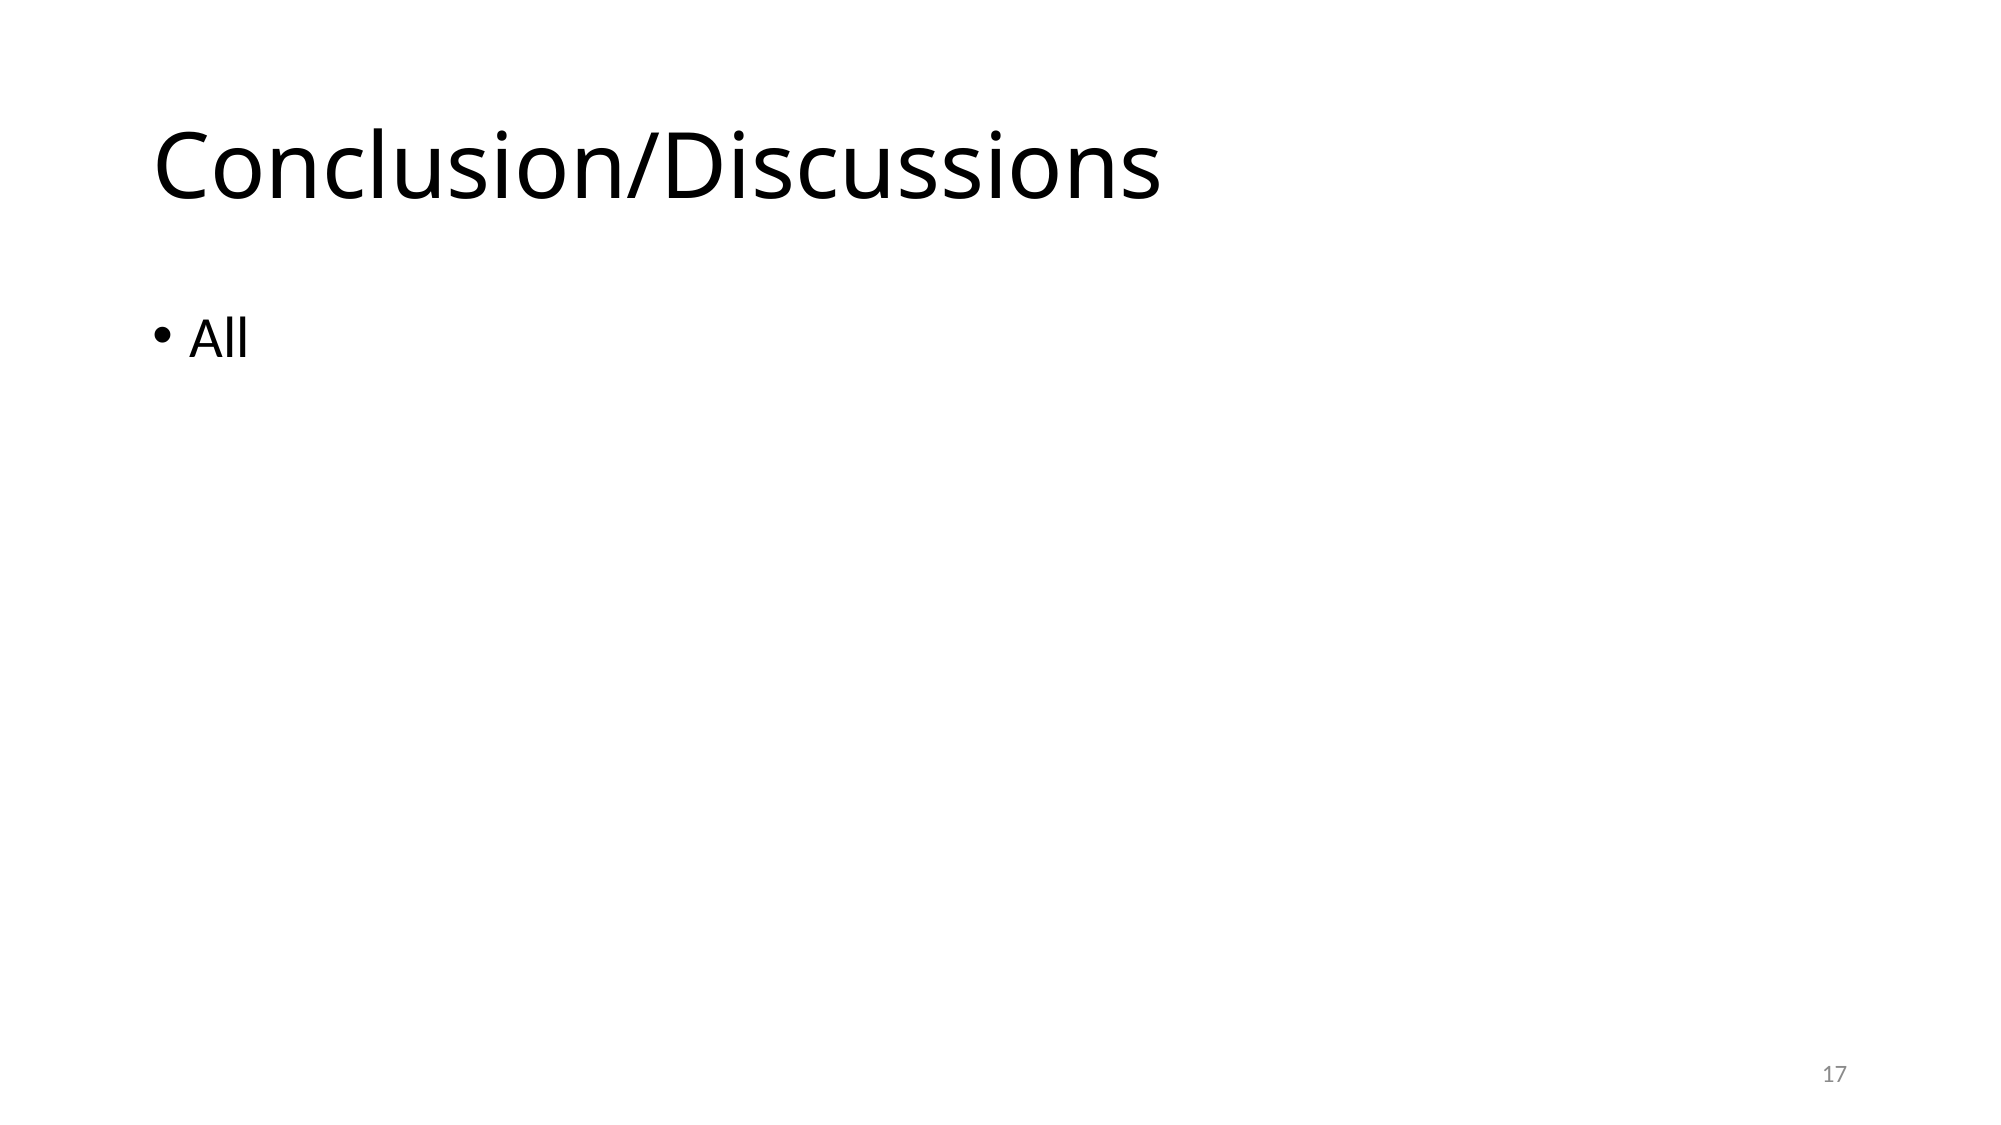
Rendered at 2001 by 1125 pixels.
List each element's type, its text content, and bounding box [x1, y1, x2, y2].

list All [137, 299, 1863, 1014]
title Conclusion/Discussions [137, 59, 1863, 278]
slide_number 17 [1412, 1042, 1863, 1103]
